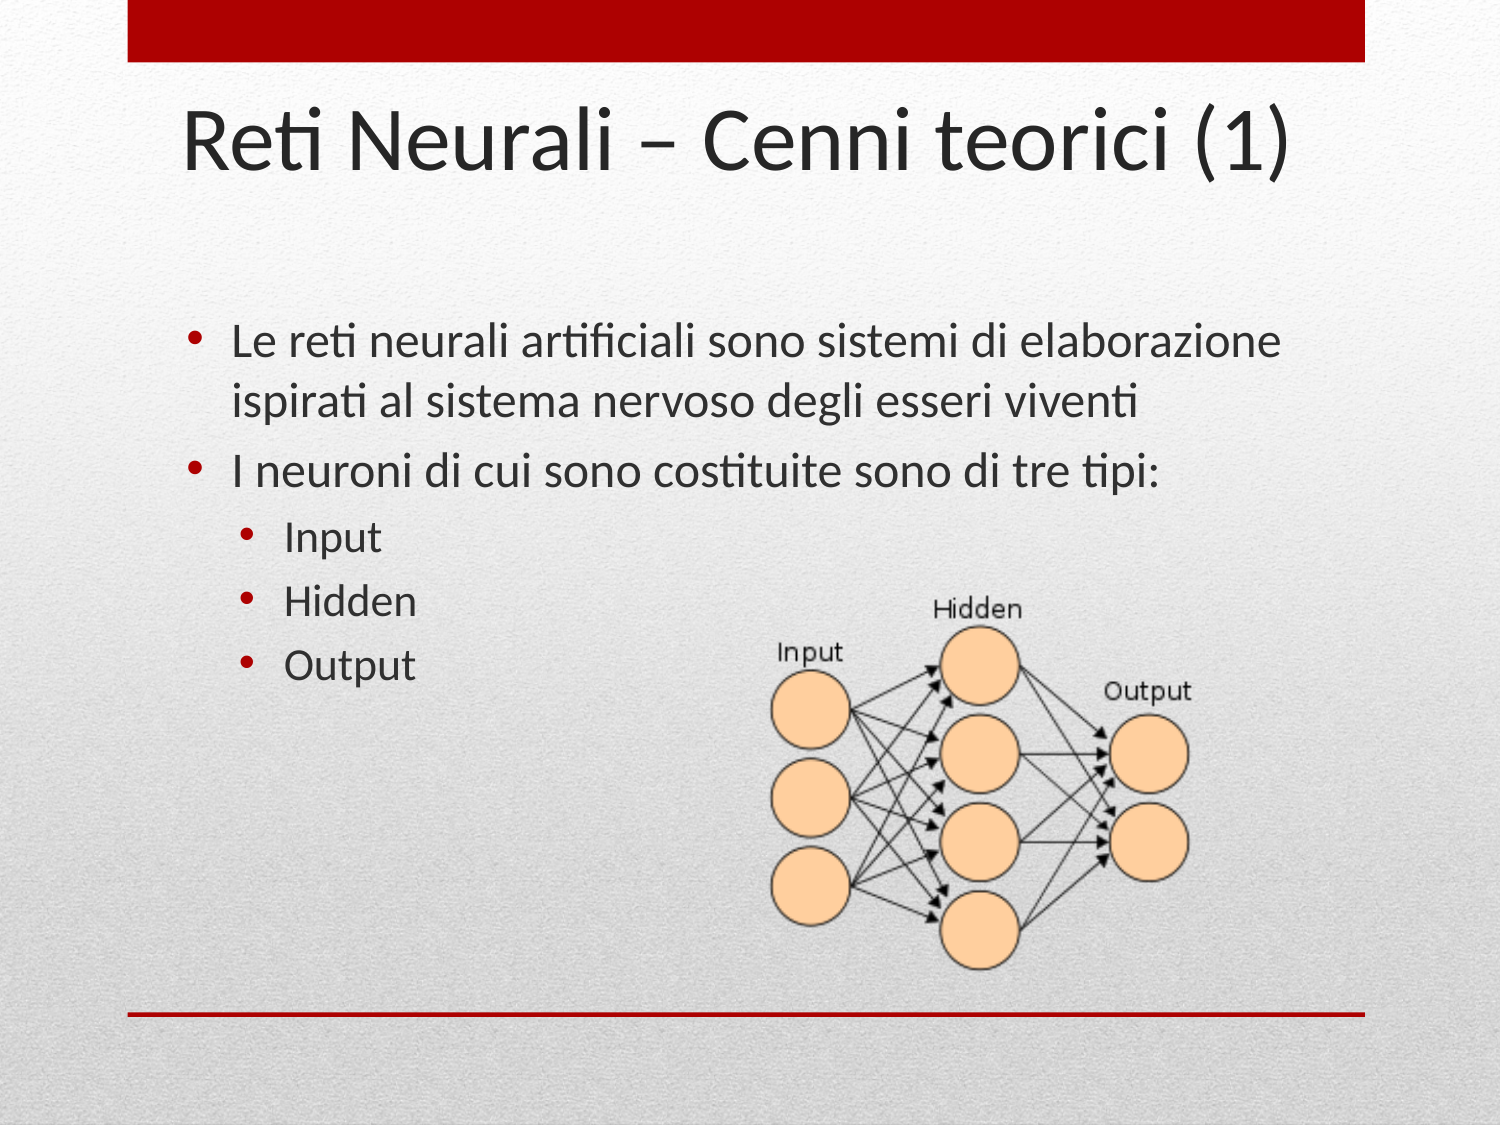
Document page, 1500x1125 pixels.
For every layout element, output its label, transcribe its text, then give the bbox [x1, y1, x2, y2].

title Reti Neurali – Cenni teorici (1) [135, 42, 1341, 197]
picture [754, 585, 1207, 988]
list Le reti neurali artificiali sono sistemi di elaborazione ispirati al sistema nervoso degli esseri viventi I neuroni di cui sono costituite sono di tre tipi: Input Hidden Output [171, 212, 1409, 785]
